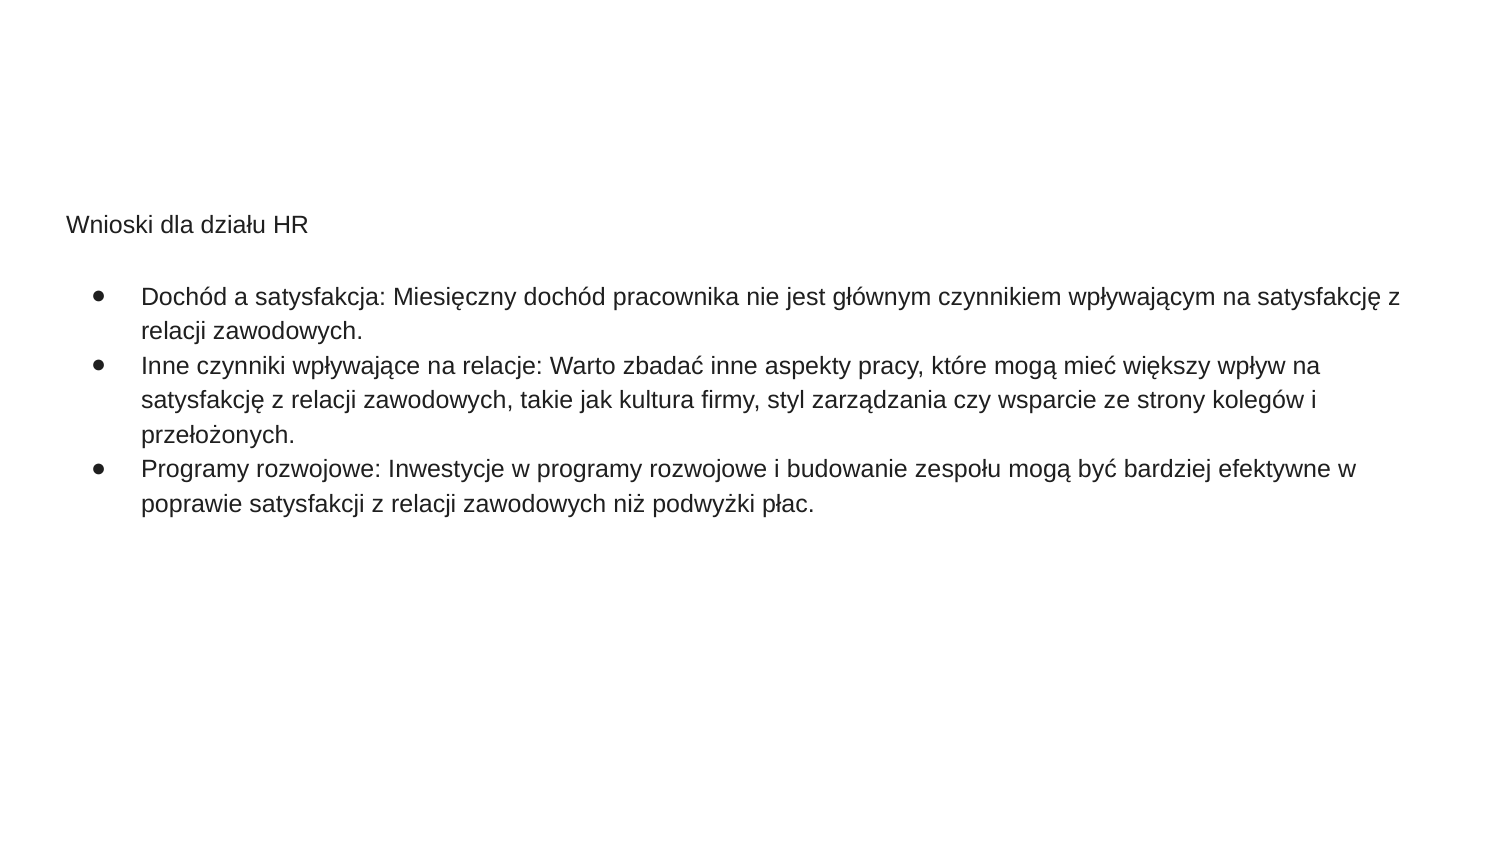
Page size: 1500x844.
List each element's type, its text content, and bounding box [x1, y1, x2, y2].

list Wnioski dla działu HR Dochód a satysfakcja: Miesięczny dochód pracownika nie jest głównym czynnikiem wpływającym na satysfakcję z relacji zawodowych. Inne czynniki wpływające na relacje: Warto zbadać inne aspekty pracy, które mogą mieć większy wpływ na satysfakcję z relacji zawodowych, takie jak kultura firmy, styl zarządzania czy wsparcie ze strony kolegów i przełożonych. Programy rozwojowe: Inwestycje w programy rozwojowe i budowanie zespołu mogą być bardziej efektywne w poprawie satysfakcji z relacji zawodowych niż podwyżki płac. [51, 189, 1449, 750]
